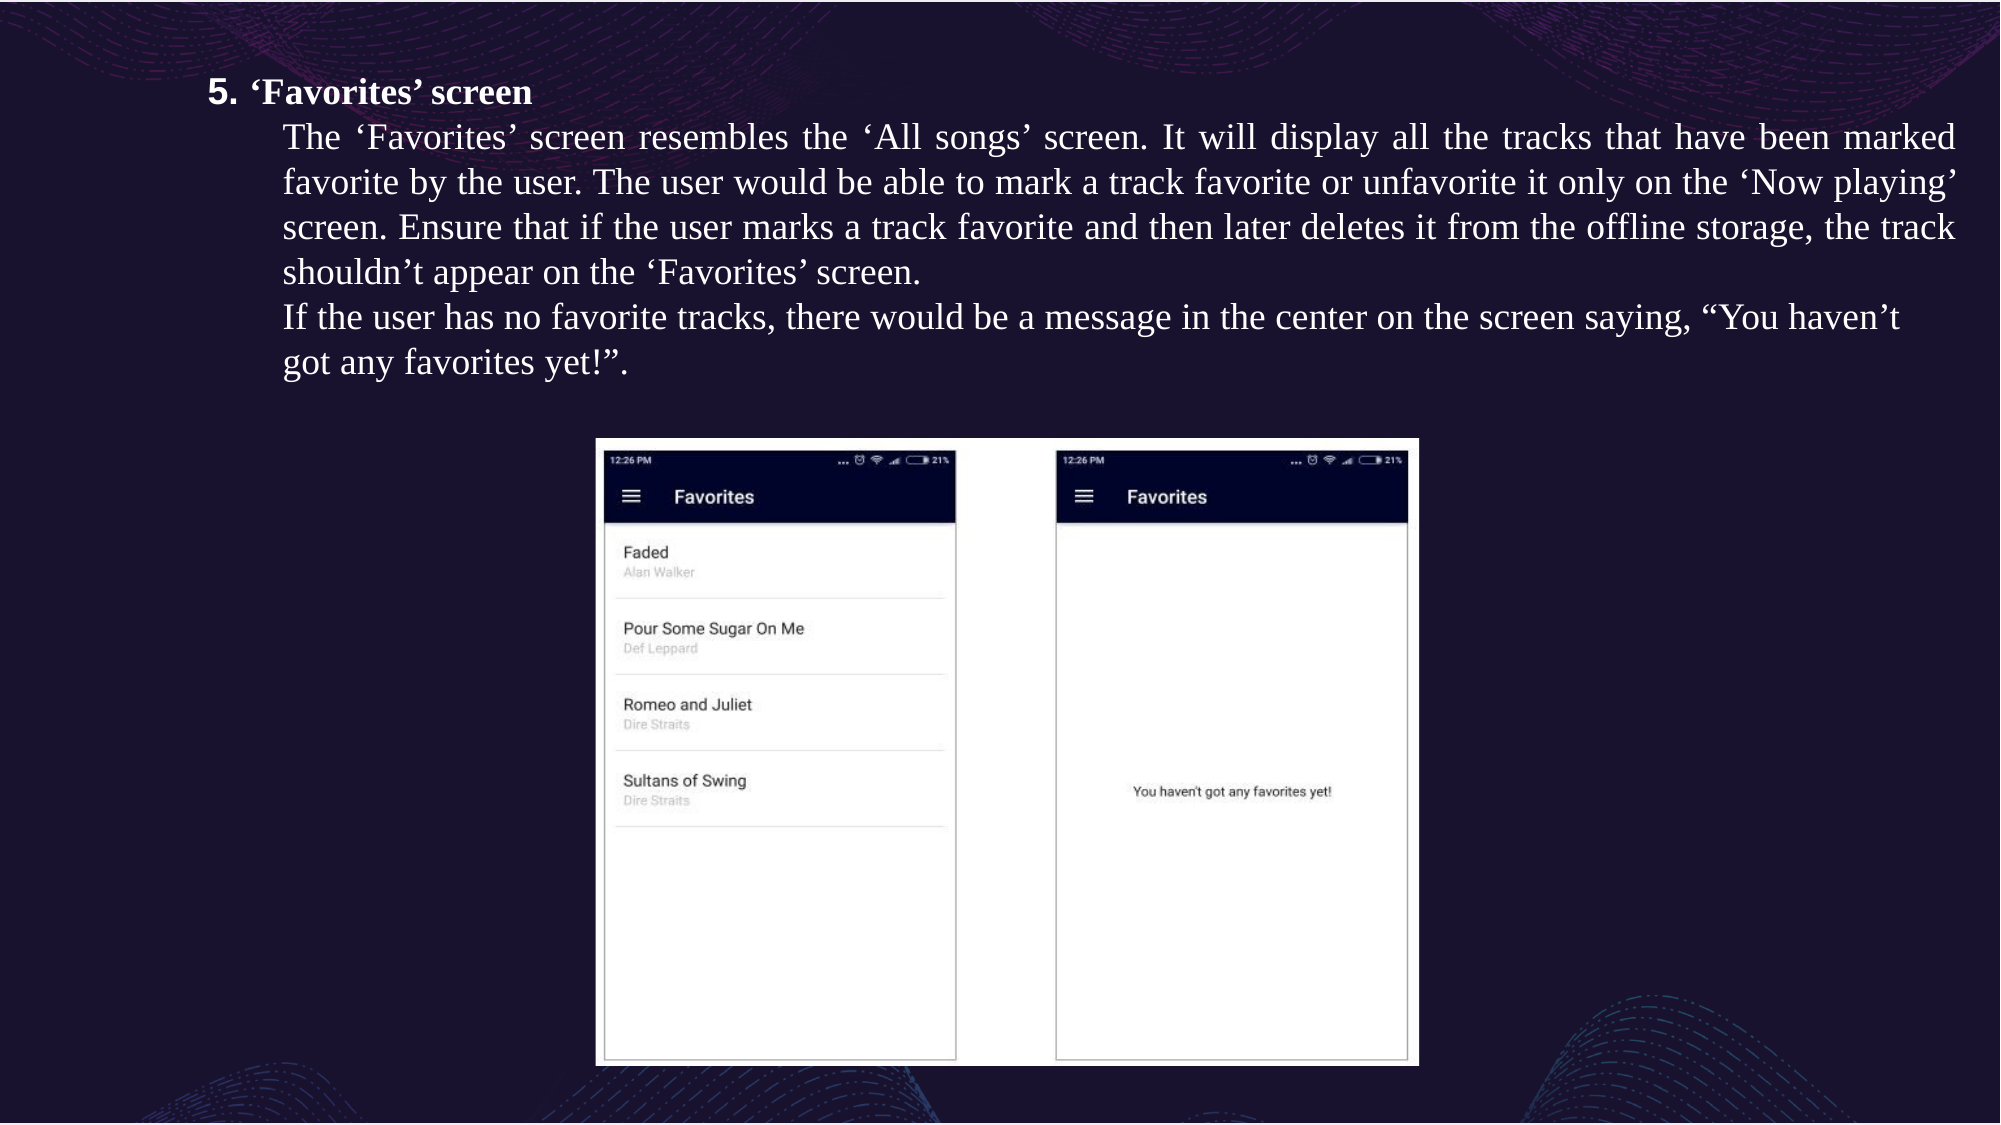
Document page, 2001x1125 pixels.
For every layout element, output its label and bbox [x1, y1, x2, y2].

list [0, 2, 2000, 1123]
picture [595, 438, 1420, 1066]
